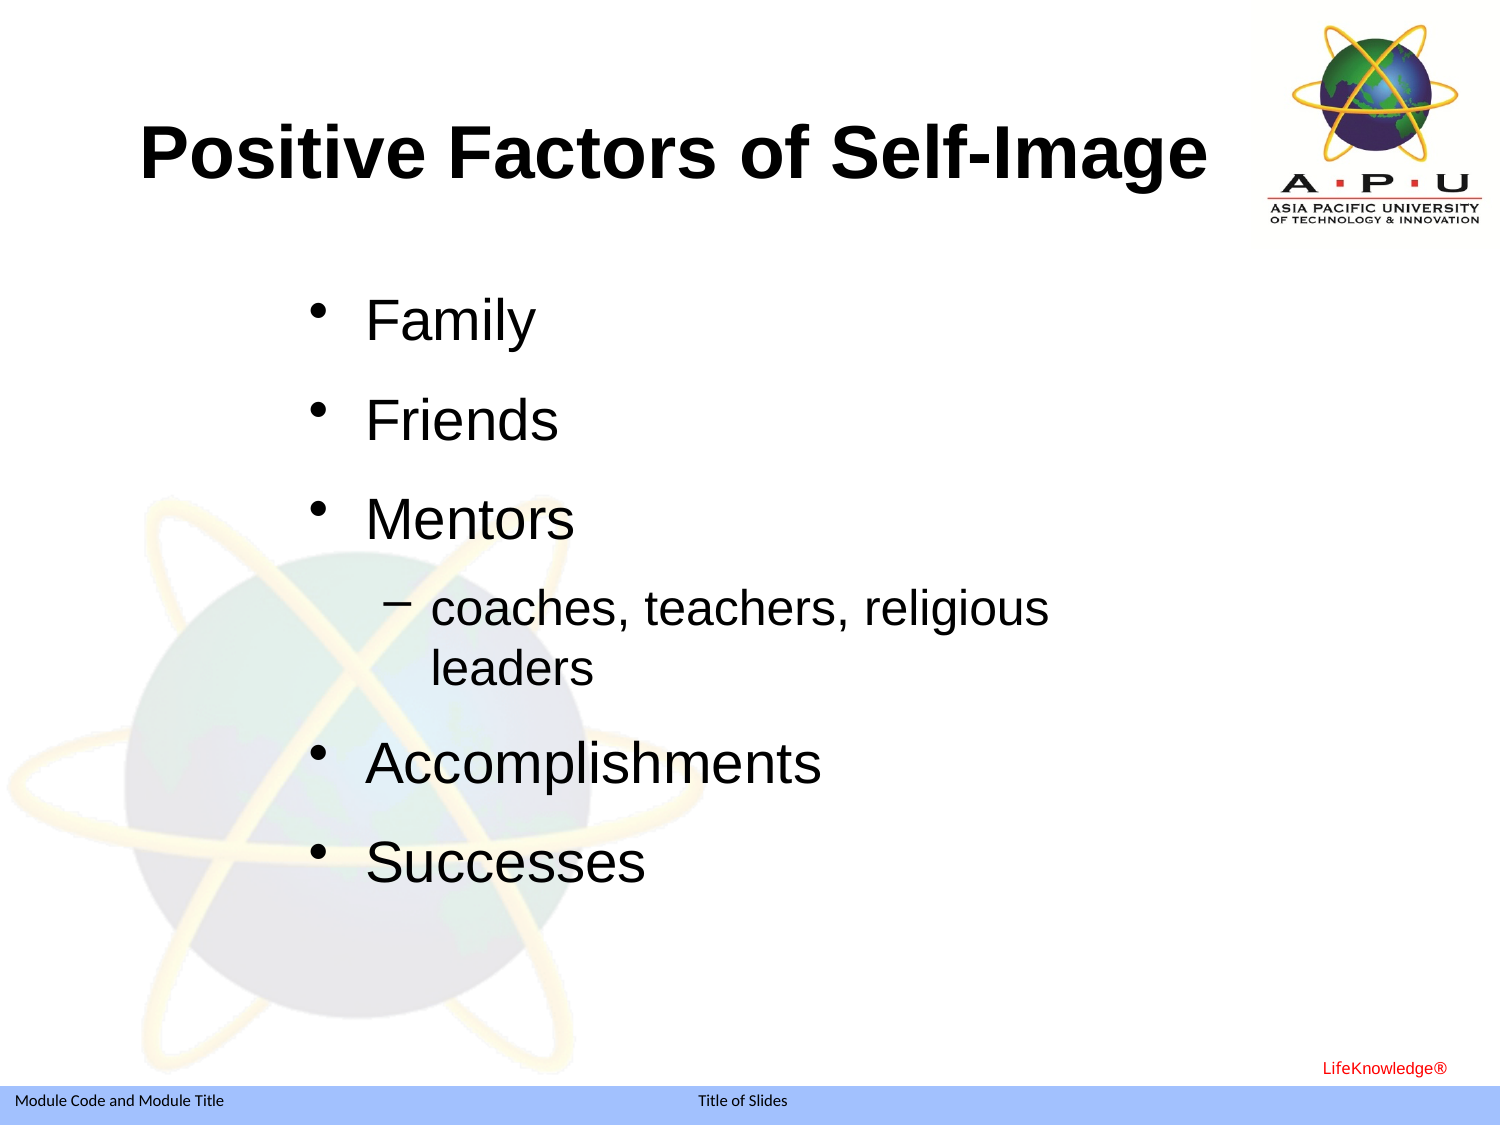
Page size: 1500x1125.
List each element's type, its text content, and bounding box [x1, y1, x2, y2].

title Positive Factors of Self-Image [50, 62, 1300, 235]
footer LifeKnowledge® [0, 1049, 1463, 1125]
picture [1251, 0, 1500, 249]
list Family Friends Mentors coaches, teachers, religious leaders Accomplishments Successes [293, 275, 1169, 938]
